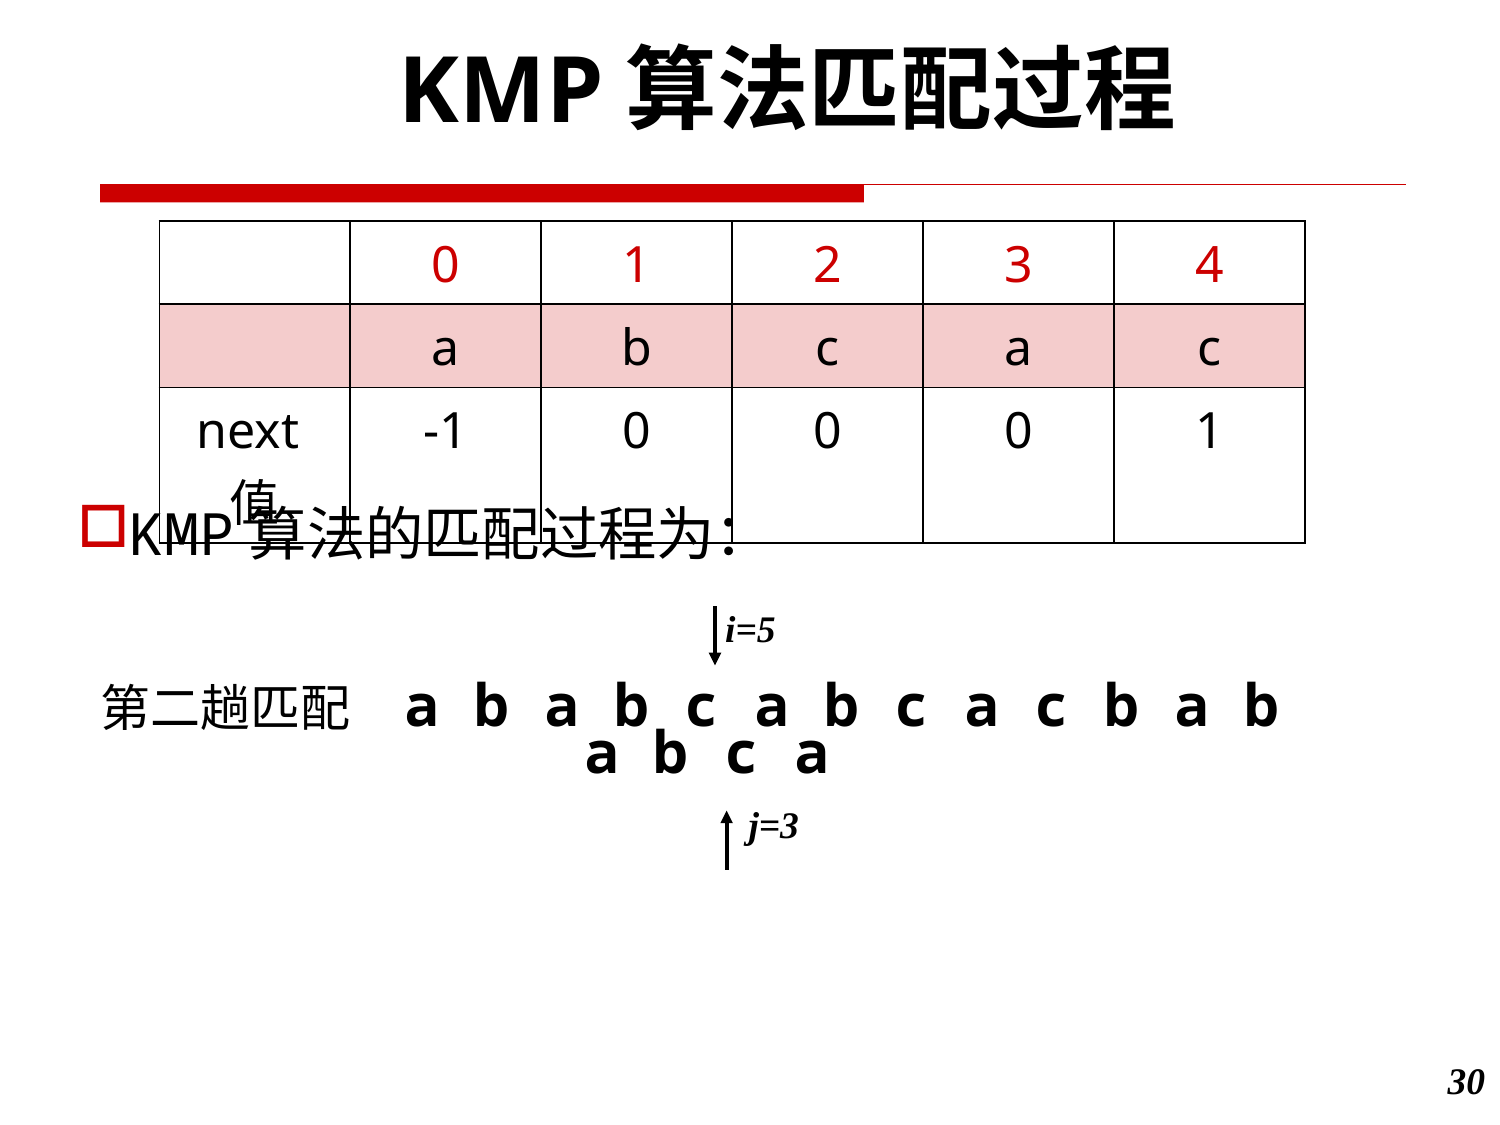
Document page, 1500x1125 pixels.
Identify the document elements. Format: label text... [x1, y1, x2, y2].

table_cell b [542, 305, 731, 387]
table_cell 1 [1115, 388, 1304, 542]
table_header 4 [1115, 222, 1304, 303]
table_cell a [924, 305, 1113, 387]
table_cell a [351, 305, 540, 387]
text_box 30 [1400, 1072, 1500, 1110]
list KMP算法的匹配过程为： 第二趟匹配 a b a b c a b c a c b a b a b c a [62, 408, 1500, 1072]
table_header [160, 222, 349, 303]
table_cell 0 [542, 388, 731, 542]
table_cell next值 [160, 388, 349, 542]
table_cell 0 [924, 388, 1113, 542]
table_header 0 [351, 222, 540, 303]
table_header 3 [924, 222, 1113, 303]
table_header 1 [542, 222, 731, 303]
table_header 2 [733, 222, 922, 303]
table_cell c [733, 305, 922, 387]
table_cell 0 [733, 388, 922, 542]
table_cell c [1115, 305, 1304, 387]
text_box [691, 597, 834, 674]
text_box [714, 793, 1117, 870]
text_box KMP算法匹配过程 [93, 23, 1482, 149]
table_cell [160, 305, 349, 387]
table_cell -1 [351, 388, 540, 542]
